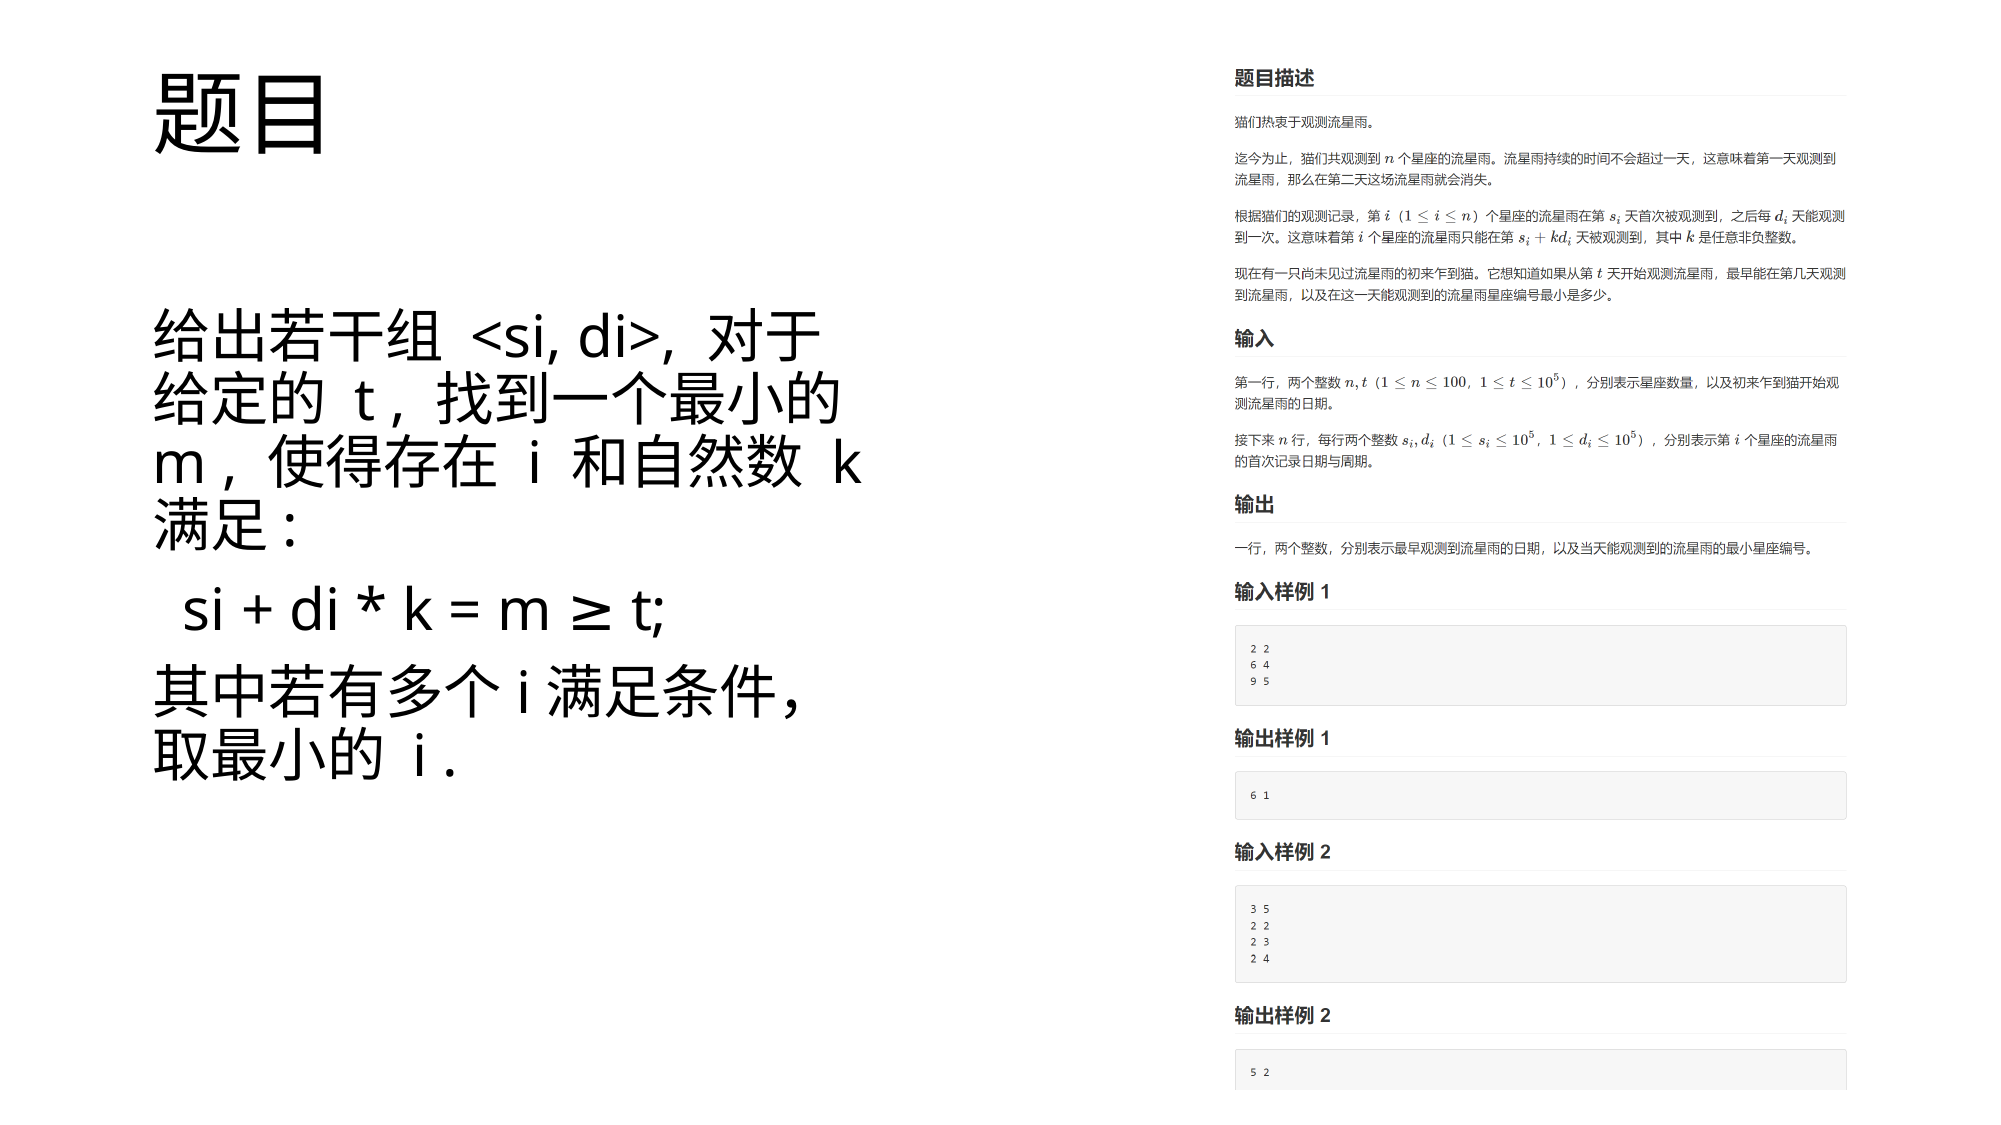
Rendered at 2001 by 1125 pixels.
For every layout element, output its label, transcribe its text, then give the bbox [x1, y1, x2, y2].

list 给出若干组 <si, di>, 对于给定的 t , 找到一个最小的 m , 使得存在 i 和自然数 k 满足: si + di * k = m ≥ t; 其中若有多个i满足条件，取最小的 i . [137, 299, 895, 1014]
picture [1216, 59, 1863, 1090]
title 题目 [137, 59, 374, 177]
